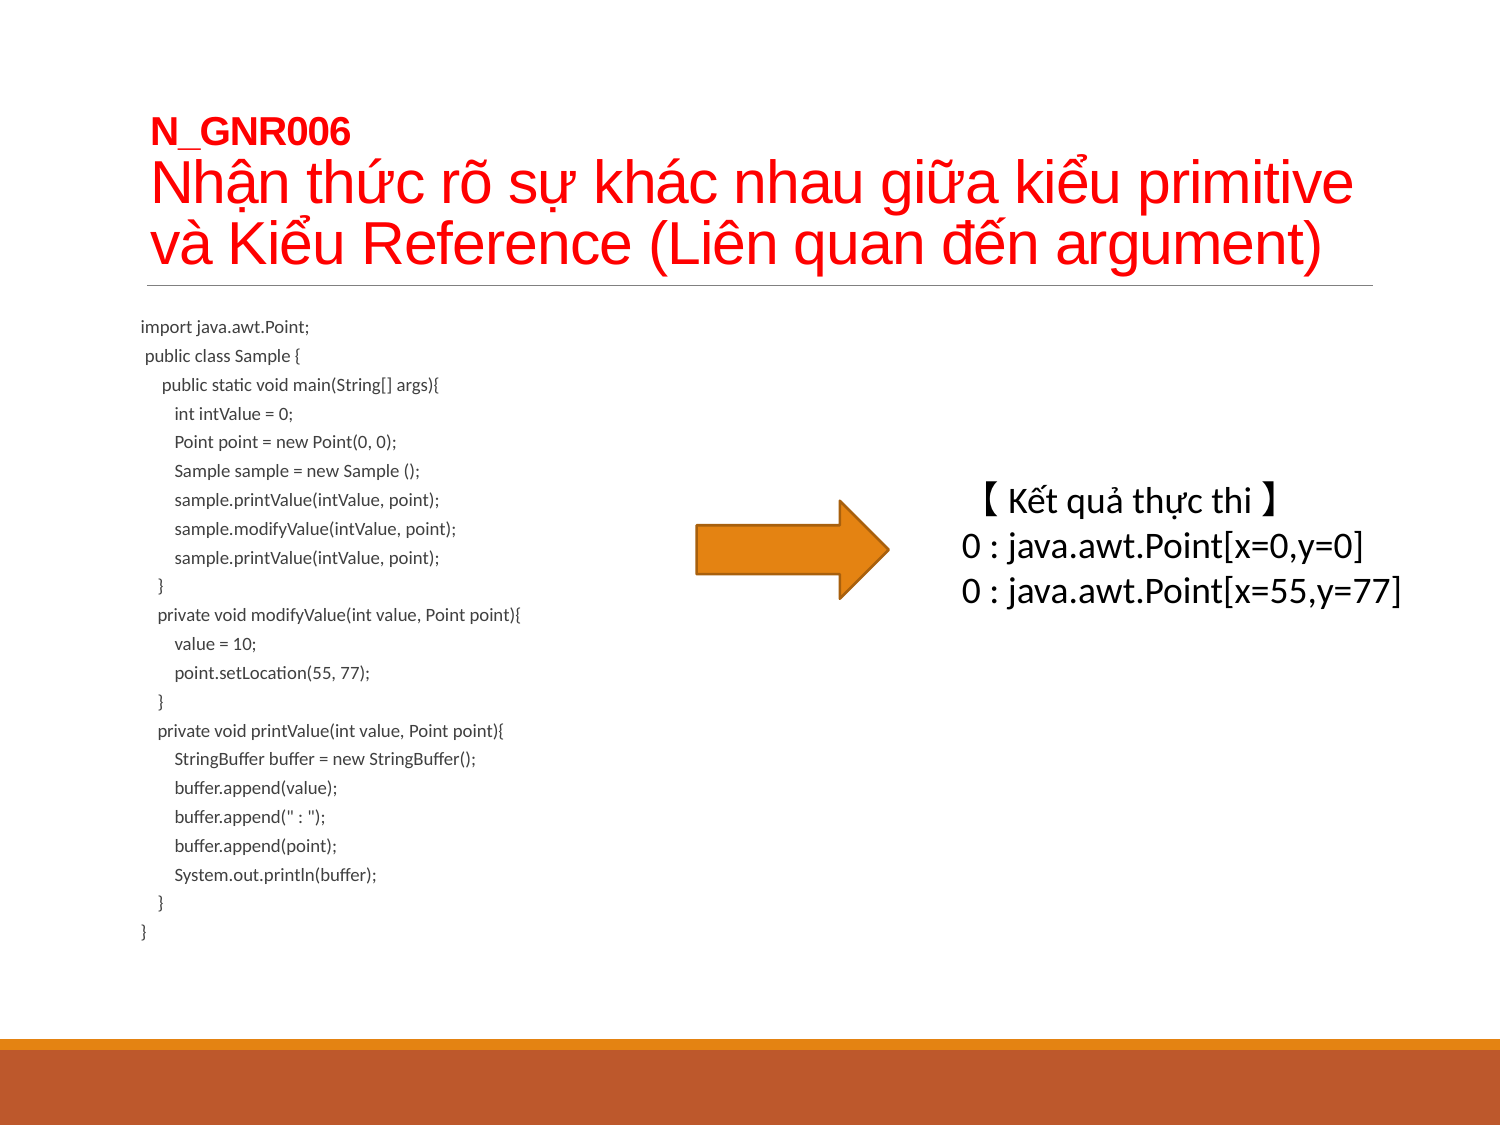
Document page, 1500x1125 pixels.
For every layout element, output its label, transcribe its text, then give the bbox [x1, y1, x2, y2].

text_box [695, 499, 890, 600]
title N_GNR006 Nhận thức rõ sự khác nhau giữa kiểu primitive và Kiểu Reference (Liên quan đến argument) [135, 47, 1373, 285]
text_box 【Kết quả thực thi】 0 : java.awt.Point[x=0,y=0] 0 : java.awt.Point[x=55,y=77] [947, 468, 1434, 619]
list import java.awt.Point; public class Sample { public static void main(String[] args){ int intValue = 0; Point point = new Point(0, 0); Sample sample = new Sample (); sample.printValue(intValue, point); sample.modifyValue(intValue, point); sample.printValue(intValue, point); } private void modifyValue(int value, Point point){ value = 10; point.setLocation(55, 77); } private void printValue(int value, Point point){ StringBuffer buffer = new StringBuffer(); buffer.append(value); buffer.append(" : "); buffer.append(point); System.out.println(buffer); } } [135, 302, 1373, 963]
